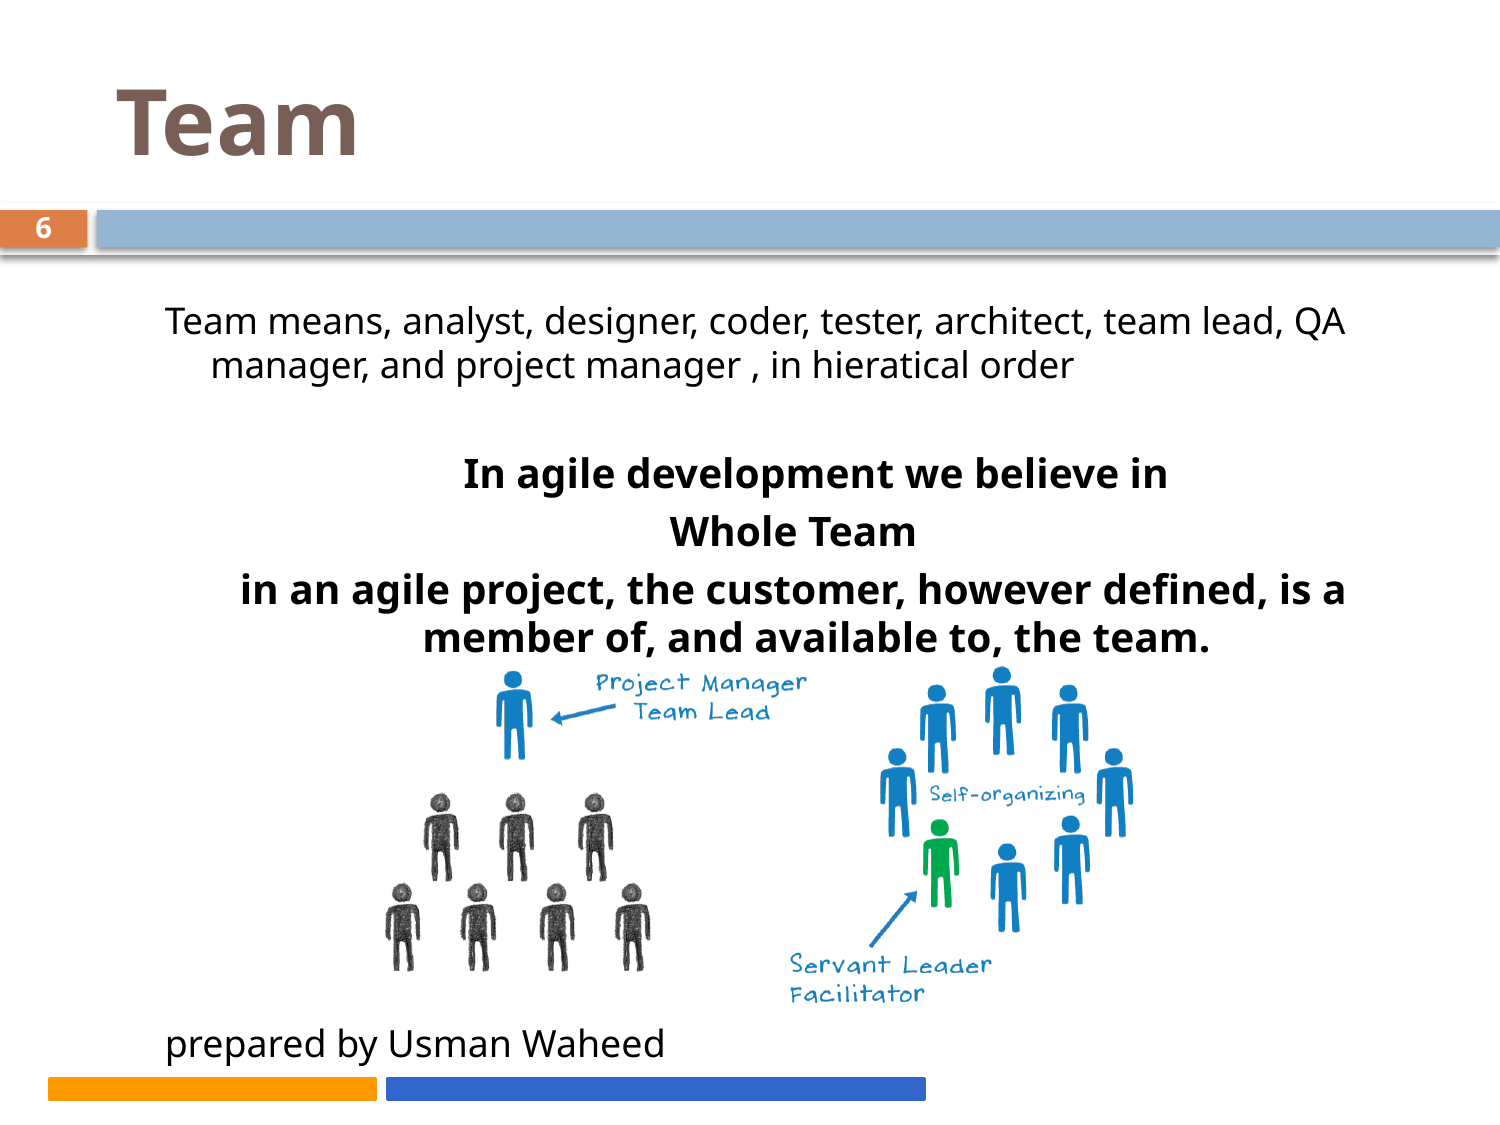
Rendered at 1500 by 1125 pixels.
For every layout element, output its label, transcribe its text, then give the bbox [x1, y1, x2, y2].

slide_number 6 [0, 208, 88, 249]
list Team means, analyst, designer, coder, tester, architect, team lead, QA manager, and project manager , in hieratical order In agile development we believe in Whole Team in an agile project, the customer, however defined, is a member of, and available to, the team. [150, 237, 1438, 675]
title Team [100, 37, 1438, 200]
footer prepared by Usman Waheed [150, 1012, 800, 1088]
picture [299, 662, 1188, 1039]
